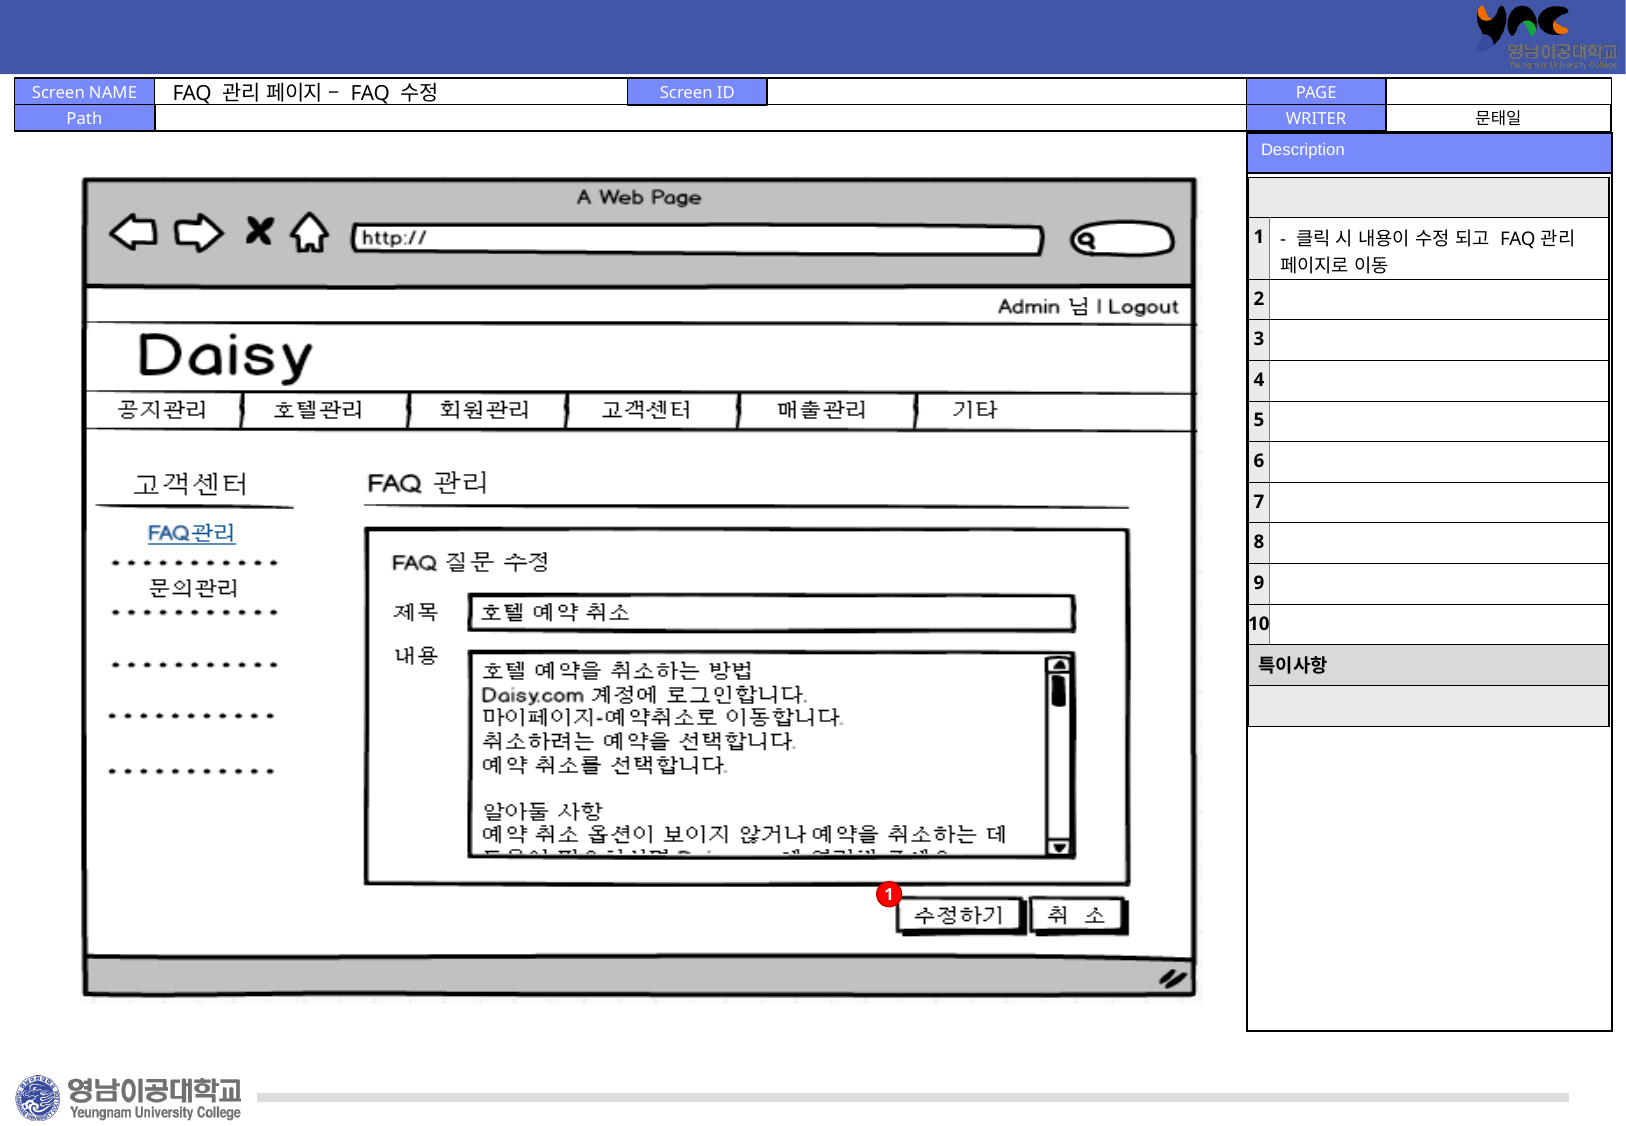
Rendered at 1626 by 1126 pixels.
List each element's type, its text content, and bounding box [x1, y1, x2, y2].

table_cell [1270, 402, 1608, 441]
picture [79, 175, 1203, 1004]
table_cell [1270, 523, 1608, 563]
table_cell [1270, 564, 1608, 604]
picture [1476, 5, 1617, 69]
text_box 문태일 [1385, 104, 1612, 132]
table_cell 1 [1249, 218, 1269, 279]
table_cell [1270, 320, 1608, 360]
table_cell [1270, 442, 1608, 482]
table_cell 4 [1249, 361, 1269, 401]
table_cell [1249, 686, 1608, 726]
text_box FAQ 관리 페이지 – FAQ 수정 [157, 72, 454, 113]
table_cell 6 [1249, 442, 1269, 482]
table_cell [1270, 361, 1608, 401]
table_cell - 클릭 시 내용이 수정 되고 FAQ관리 페이지로 이동 [1270, 218, 1608, 279]
table_cell [1270, 280, 1608, 319]
table_cell [1270, 605, 1608, 644]
table_cell 9 [1249, 564, 1269, 604]
table_cell 3 [1249, 320, 1269, 360]
table_cell 특이사항 [1249, 645, 1608, 685]
table_cell 7 [1249, 483, 1269, 522]
picture [15, 1075, 241, 1121]
table_cell 10 [1249, 605, 1269, 644]
table_header [1249, 178, 1608, 217]
table_cell 5 [1249, 402, 1269, 441]
table_cell 2 [1249, 280, 1269, 319]
table_cell 8 [1249, 523, 1269, 563]
table_cell [1270, 483, 1608, 522]
